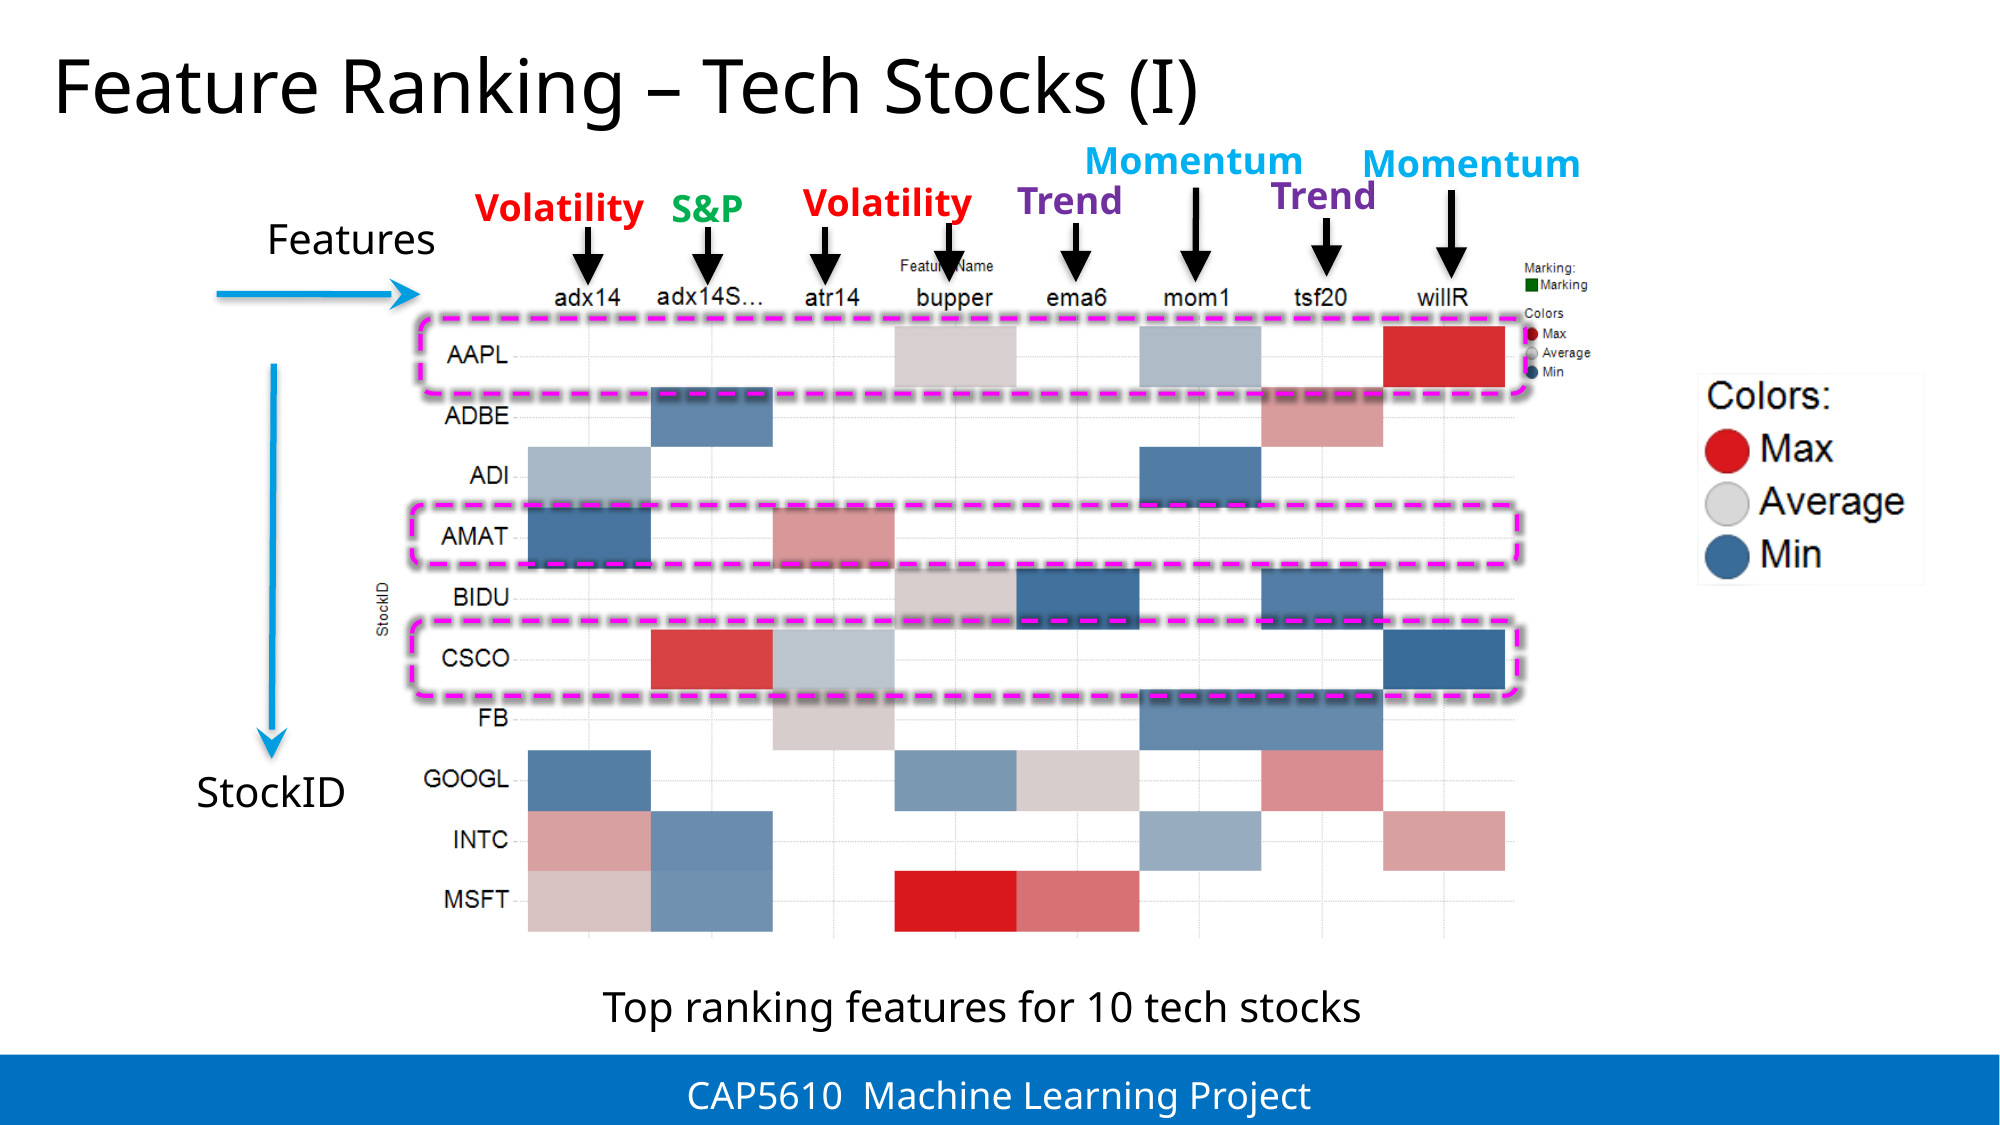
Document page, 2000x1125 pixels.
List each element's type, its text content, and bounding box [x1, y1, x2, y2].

picture [371, 226, 1693, 946]
title Feature Ranking – Tech Stocks (I) [52, 47, 1948, 131]
text_box Features [250, 203, 453, 272]
picture [1697, 373, 1925, 586]
text_box StockID [181, 758, 362, 824]
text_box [465, 129, 1589, 286]
text_box Top ranking features for 10 tech stocks [588, 973, 1615, 1039]
